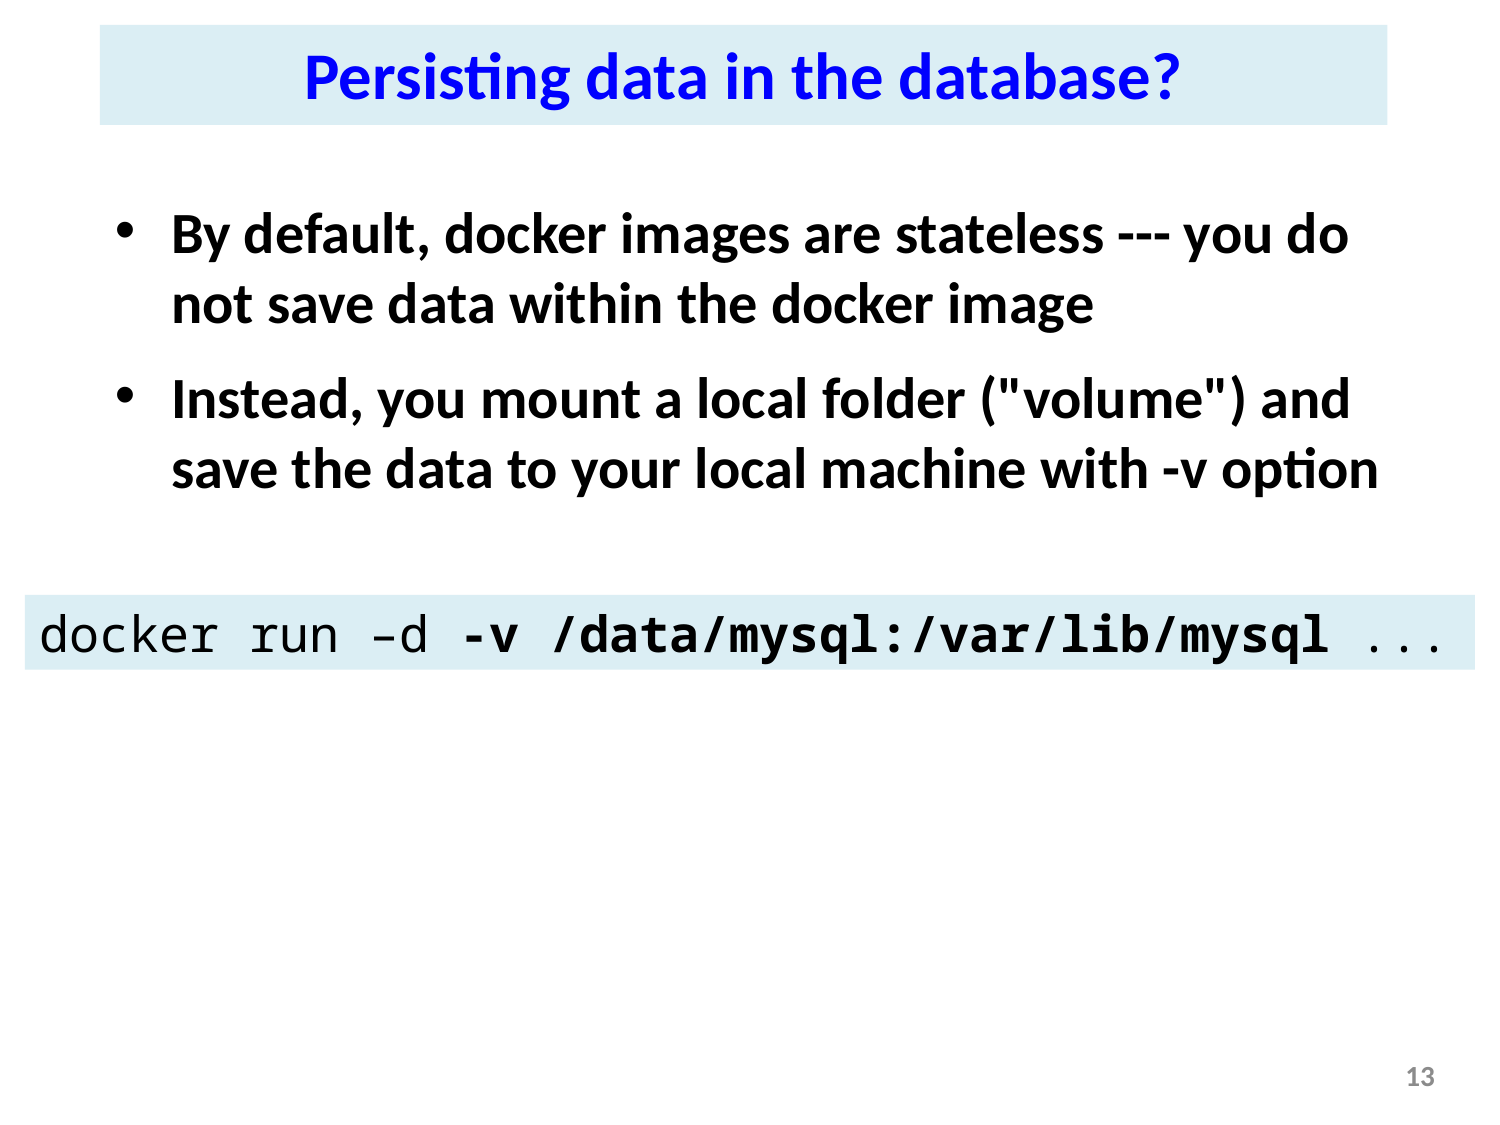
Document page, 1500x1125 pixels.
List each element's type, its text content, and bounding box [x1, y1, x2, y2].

slide_number 13 [1387, 1045, 1450, 1105]
text_box Persisting data in the database? [99, 24, 1388, 125]
list By default, docker images are stateless --- you do not save data within the docker image Instead, you mount a local folder ("volume") and save the data to your local machine with -v option [99, 187, 1438, 527]
text_box docker run –d -v /data/mysql:/var/lib/mysql ... [24, 594, 1475, 670]
